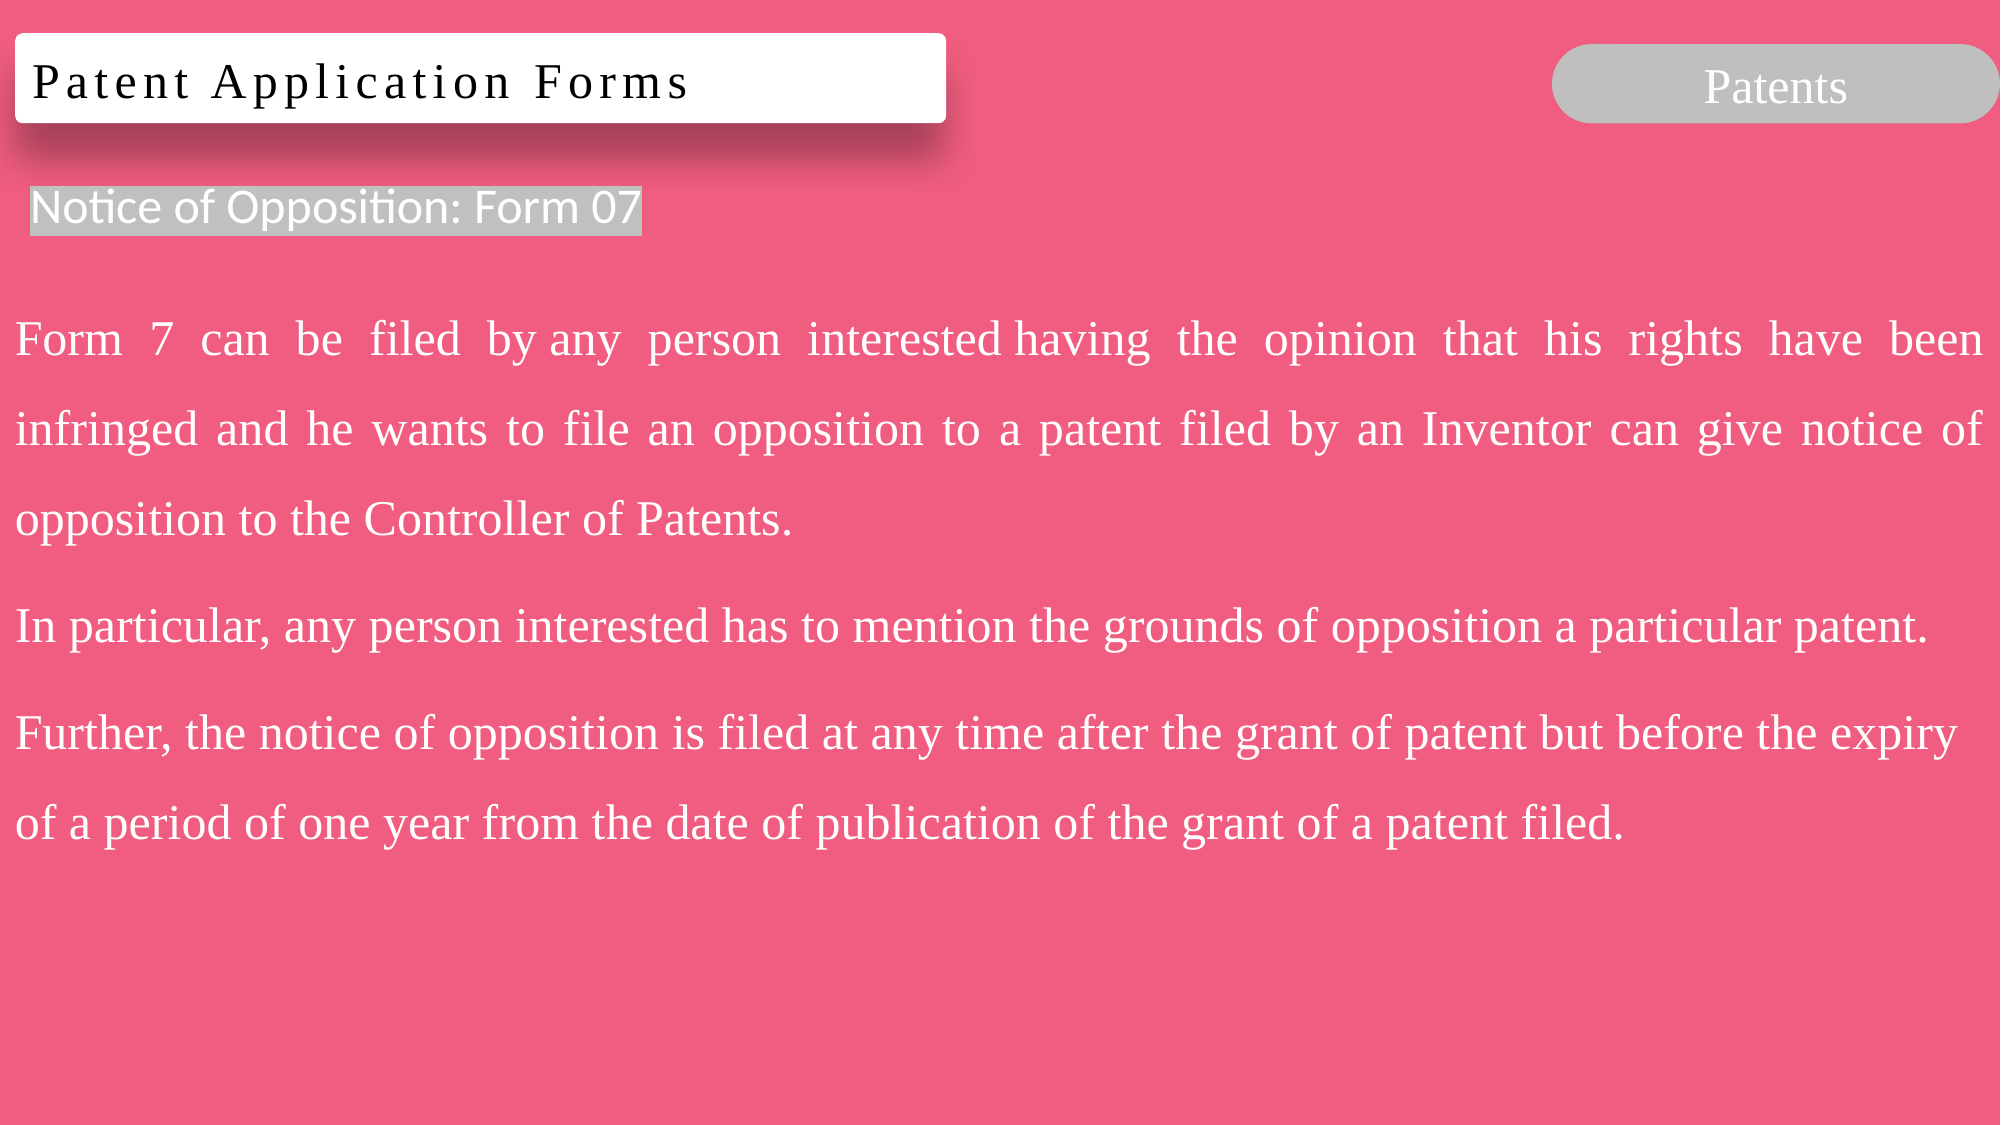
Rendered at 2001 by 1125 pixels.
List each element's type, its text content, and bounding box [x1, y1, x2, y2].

text_box Form 7 can be filed by any person interested having the opinion that his rights have been infringed and he wants to file an opposition to a patent filed by an Inventor can give notice of opposition to the Controller of Patents. In particular, any person interested has to mention the grounds of opposition a particular patent. Further, the notice of opposition is filed at any time after the grant of patent but before the expiry of a period of one year from the date of publication of the grant of a patent filed. [0, 0, 2000, 1125]
text_box Patents [1550, 42, 2000, 125]
text_box Notice of Opposition: Form 07 [15, 178, 1026, 241]
text_box Patent Application Forms [14, 32, 948, 125]
